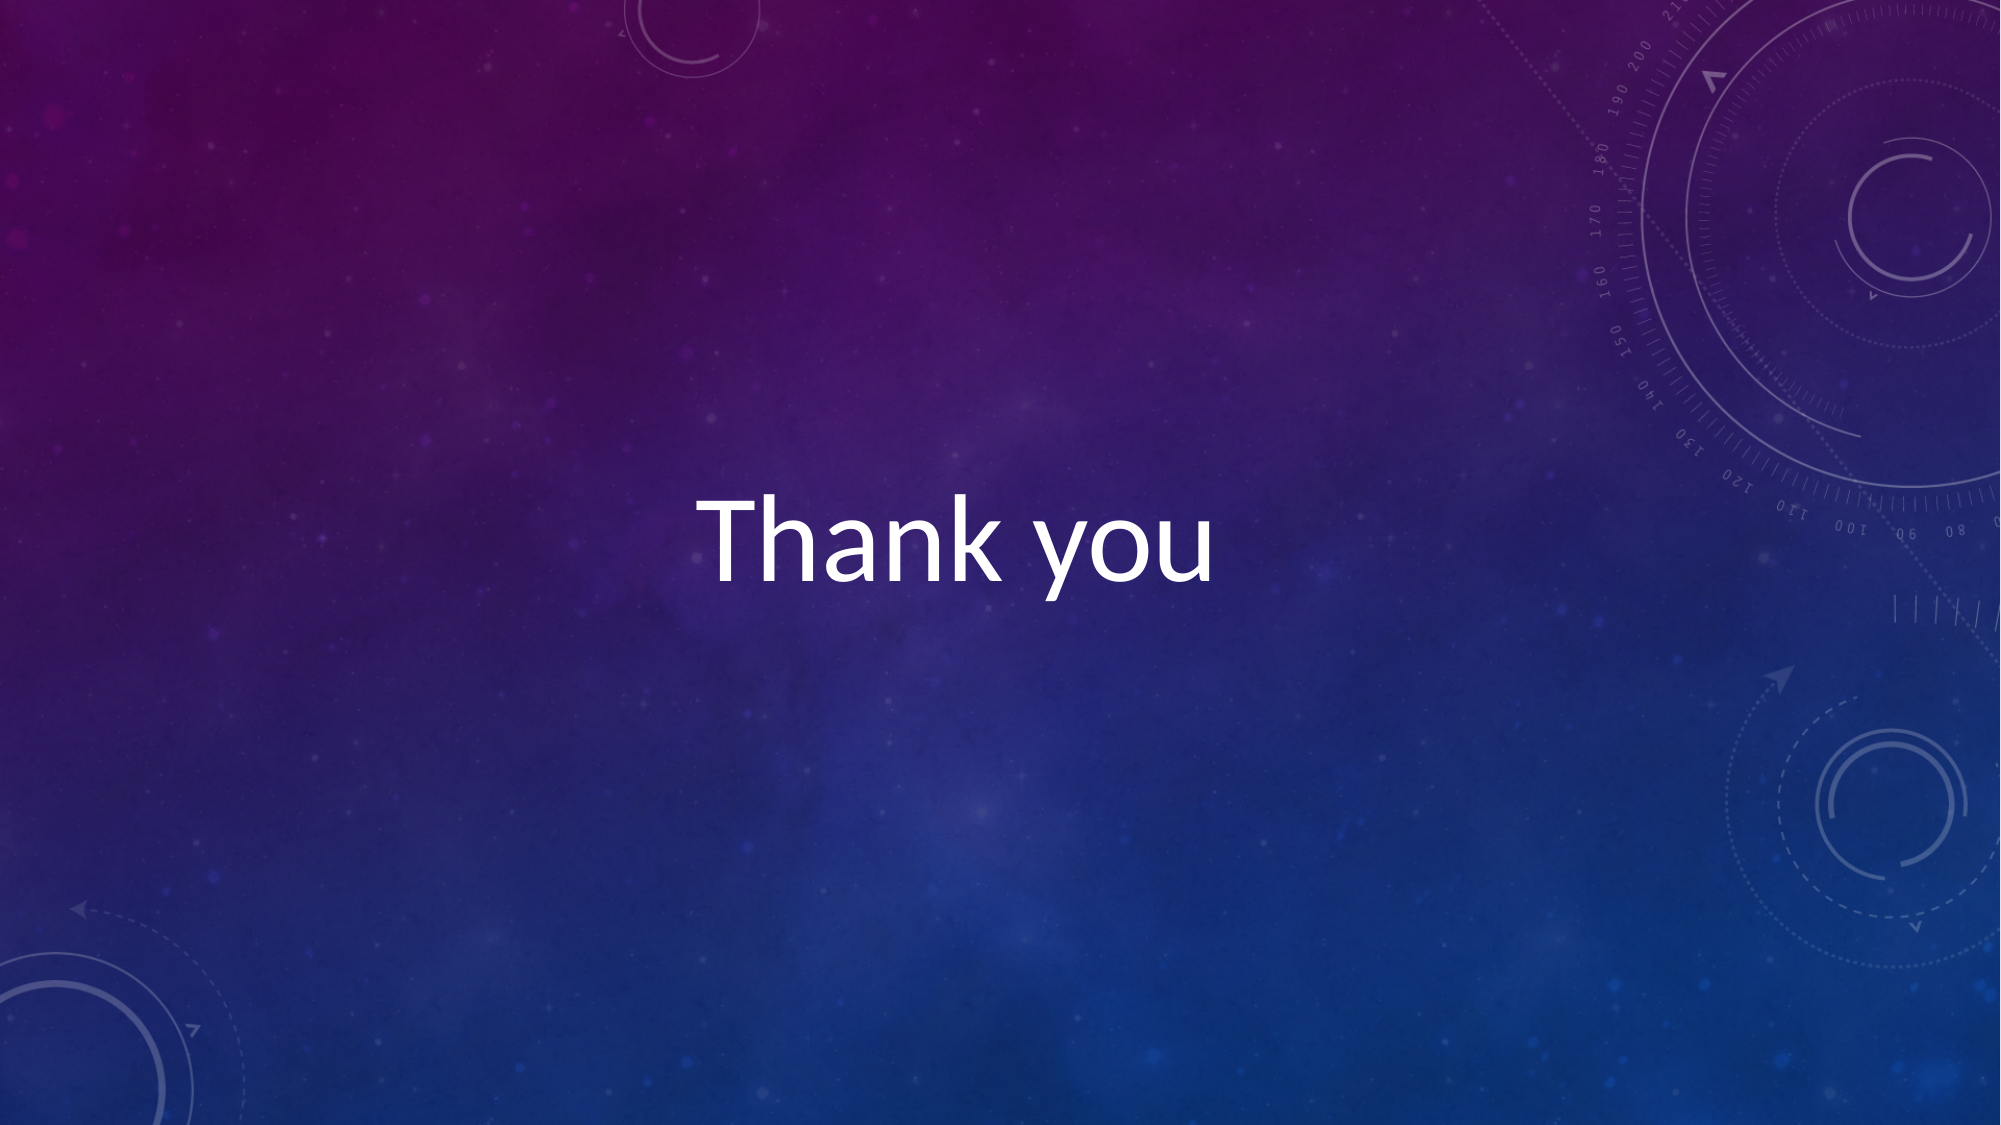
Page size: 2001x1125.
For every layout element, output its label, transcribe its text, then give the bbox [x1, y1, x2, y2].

picture [0, 0, 2001, 1125]
text_box Thank you [680, 448, 1506, 614]
